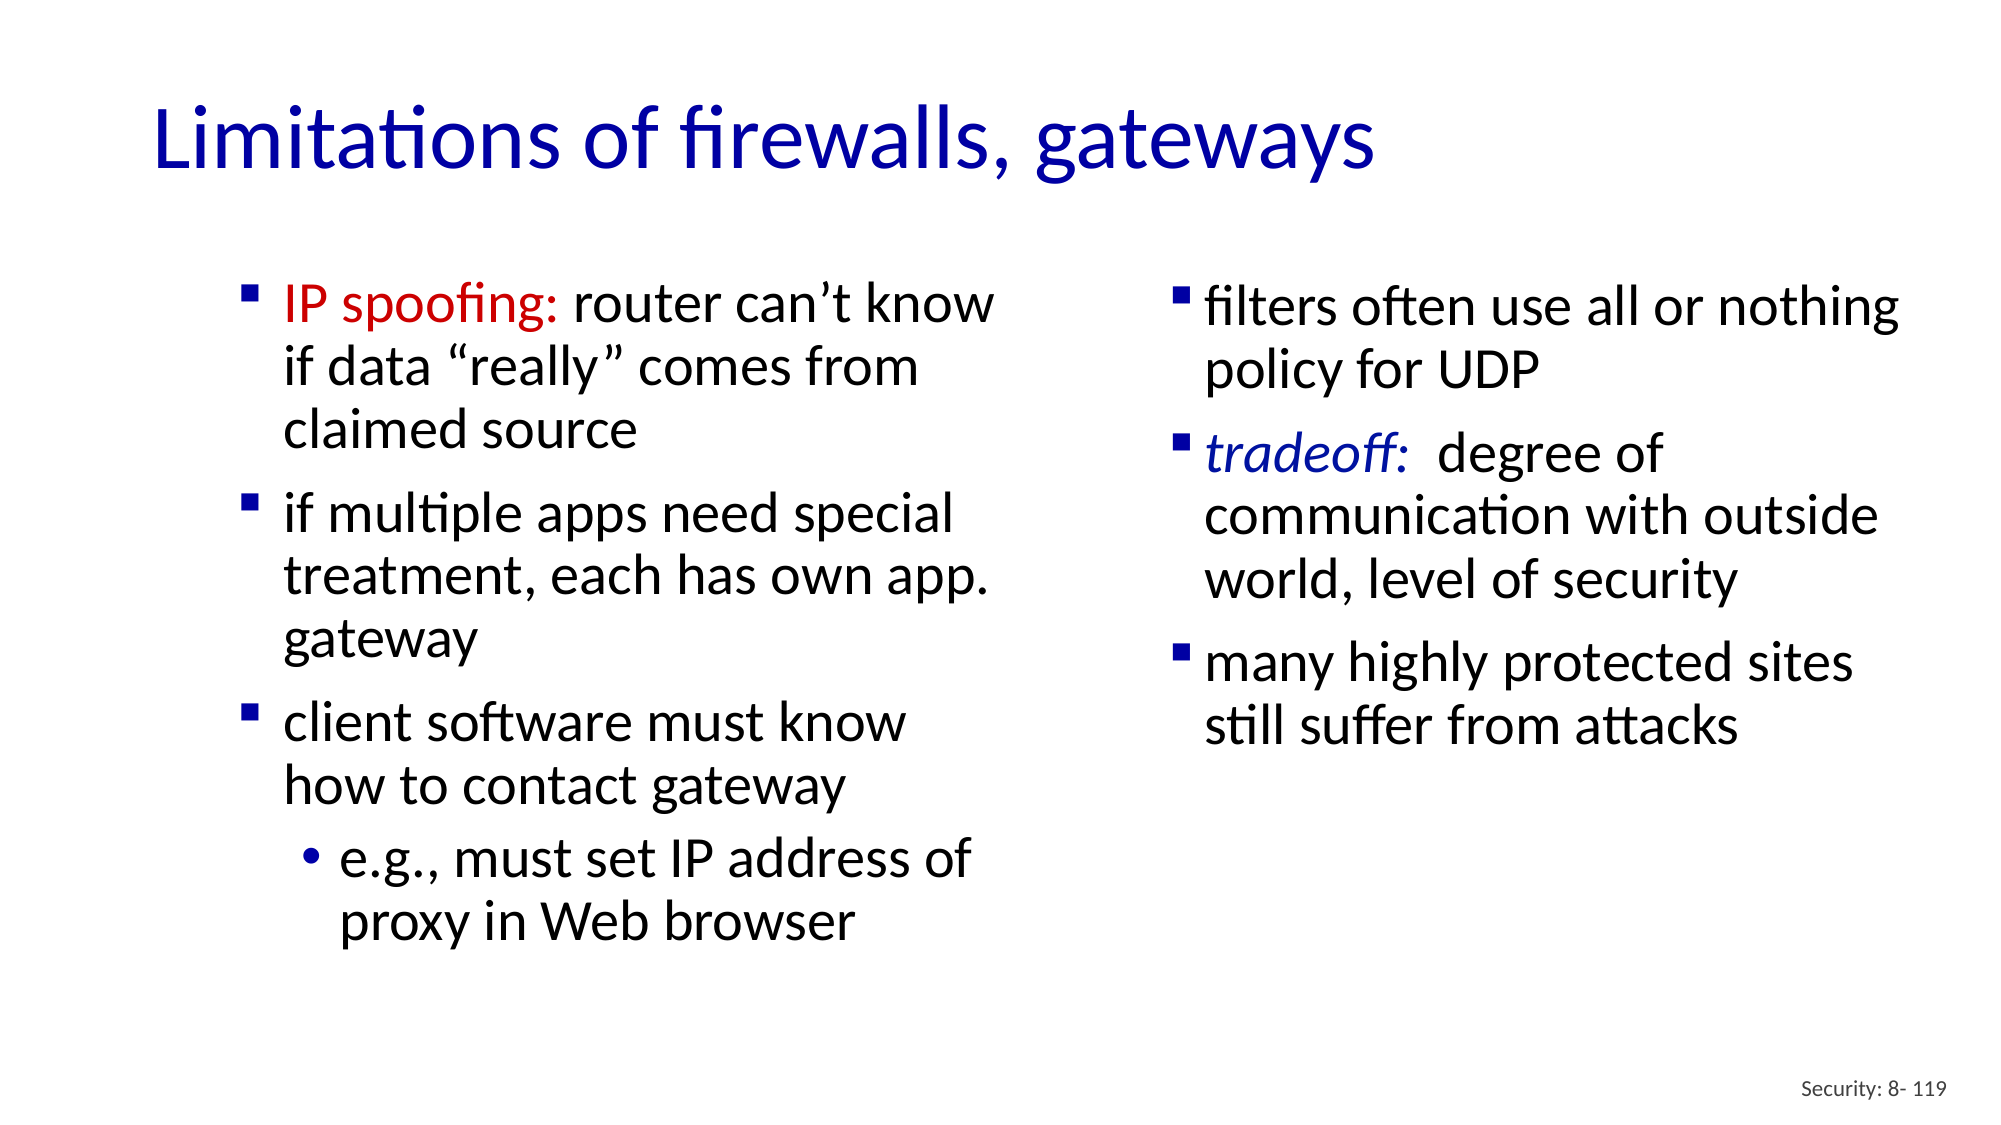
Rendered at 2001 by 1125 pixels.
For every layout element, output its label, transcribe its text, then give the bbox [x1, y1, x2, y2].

slide_number Security: 8- 119 [1512, 1056, 1963, 1117]
text_box IP spoofing: router can’t know if data “really” comes from claimed source if multiple apps need special treatment, each has own app. gateway client software must know how to contact gateway e.g., must set IP address of proxy in Web browser [210, 265, 1028, 1028]
text_box filters often use all or nothing policy for UDP tradeoff: degree of communication with outside world, level of security many highly protected sites still suffer from attacks [1131, 267, 1927, 1031]
text_box Limitations of firewalls, gateways [137, 65, 1863, 213]
